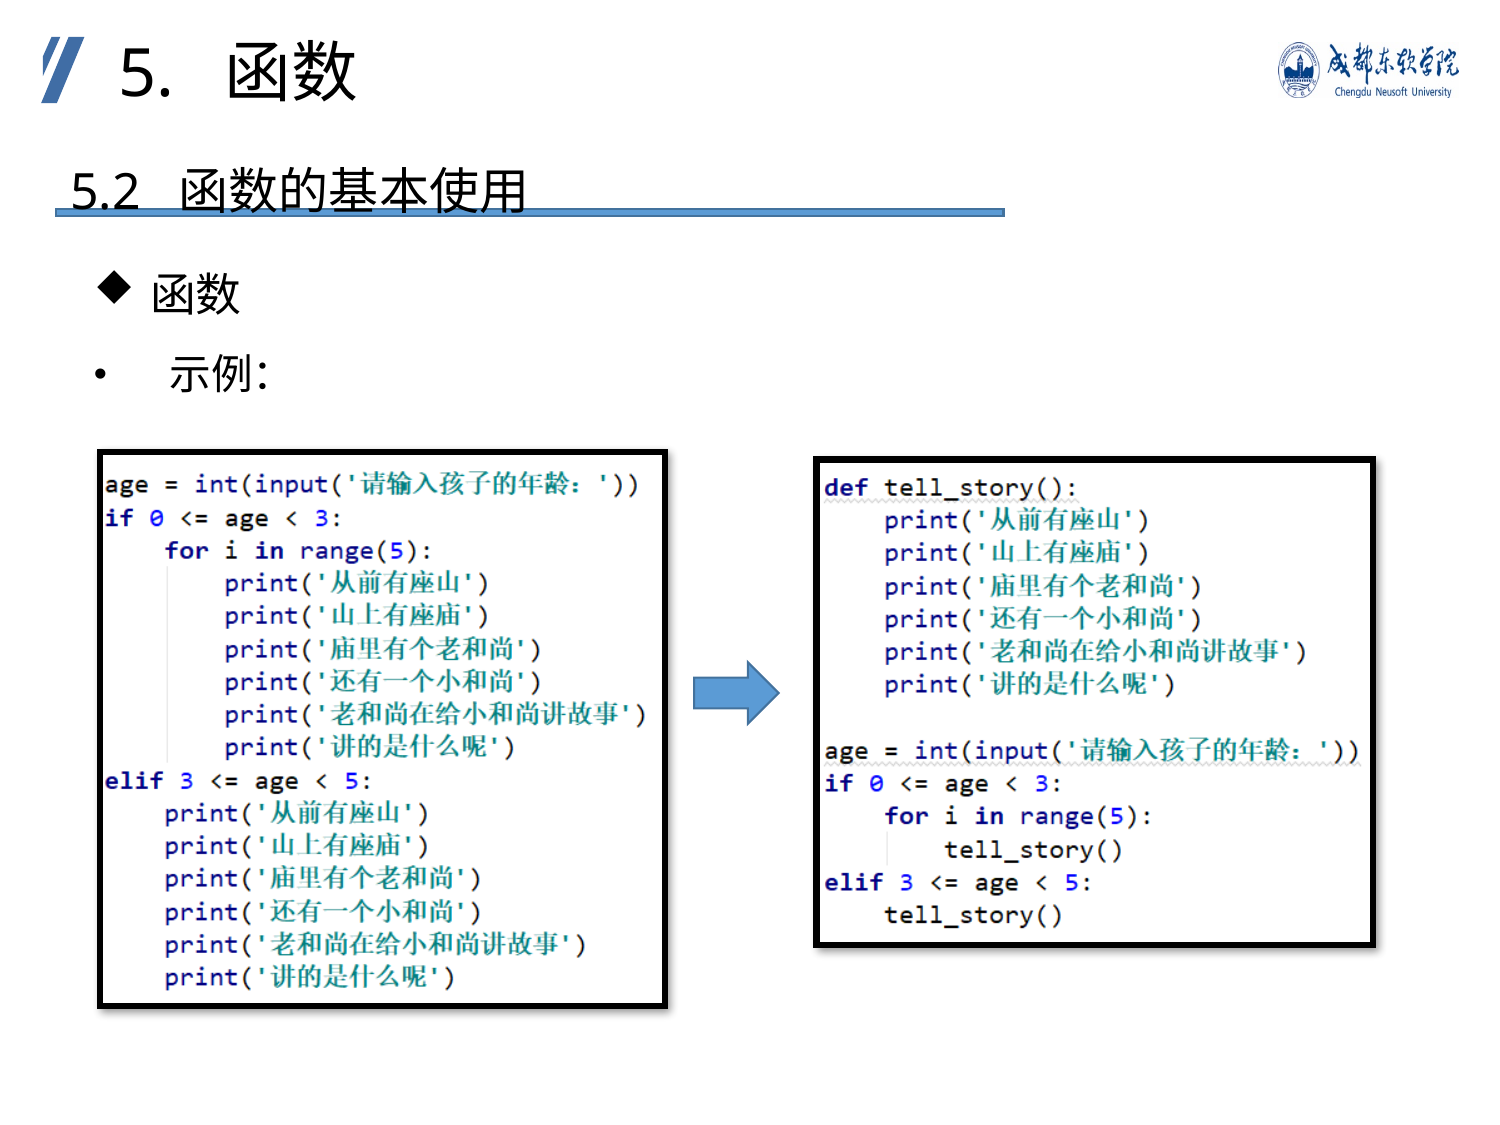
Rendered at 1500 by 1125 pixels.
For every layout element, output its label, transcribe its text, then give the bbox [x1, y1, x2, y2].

text_box [873, 208, 1005, 217]
picture [1278, 42, 1459, 98]
text_box 5.2 函数的基本使用 [55, 122, 873, 227]
text_box [693, 659, 781, 727]
picture [819, 462, 1370, 942]
text_box 函数 示例： [79, 230, 1370, 406]
picture [103, 455, 662, 1003]
text_box 5. 函数 [103, 30, 1228, 119]
